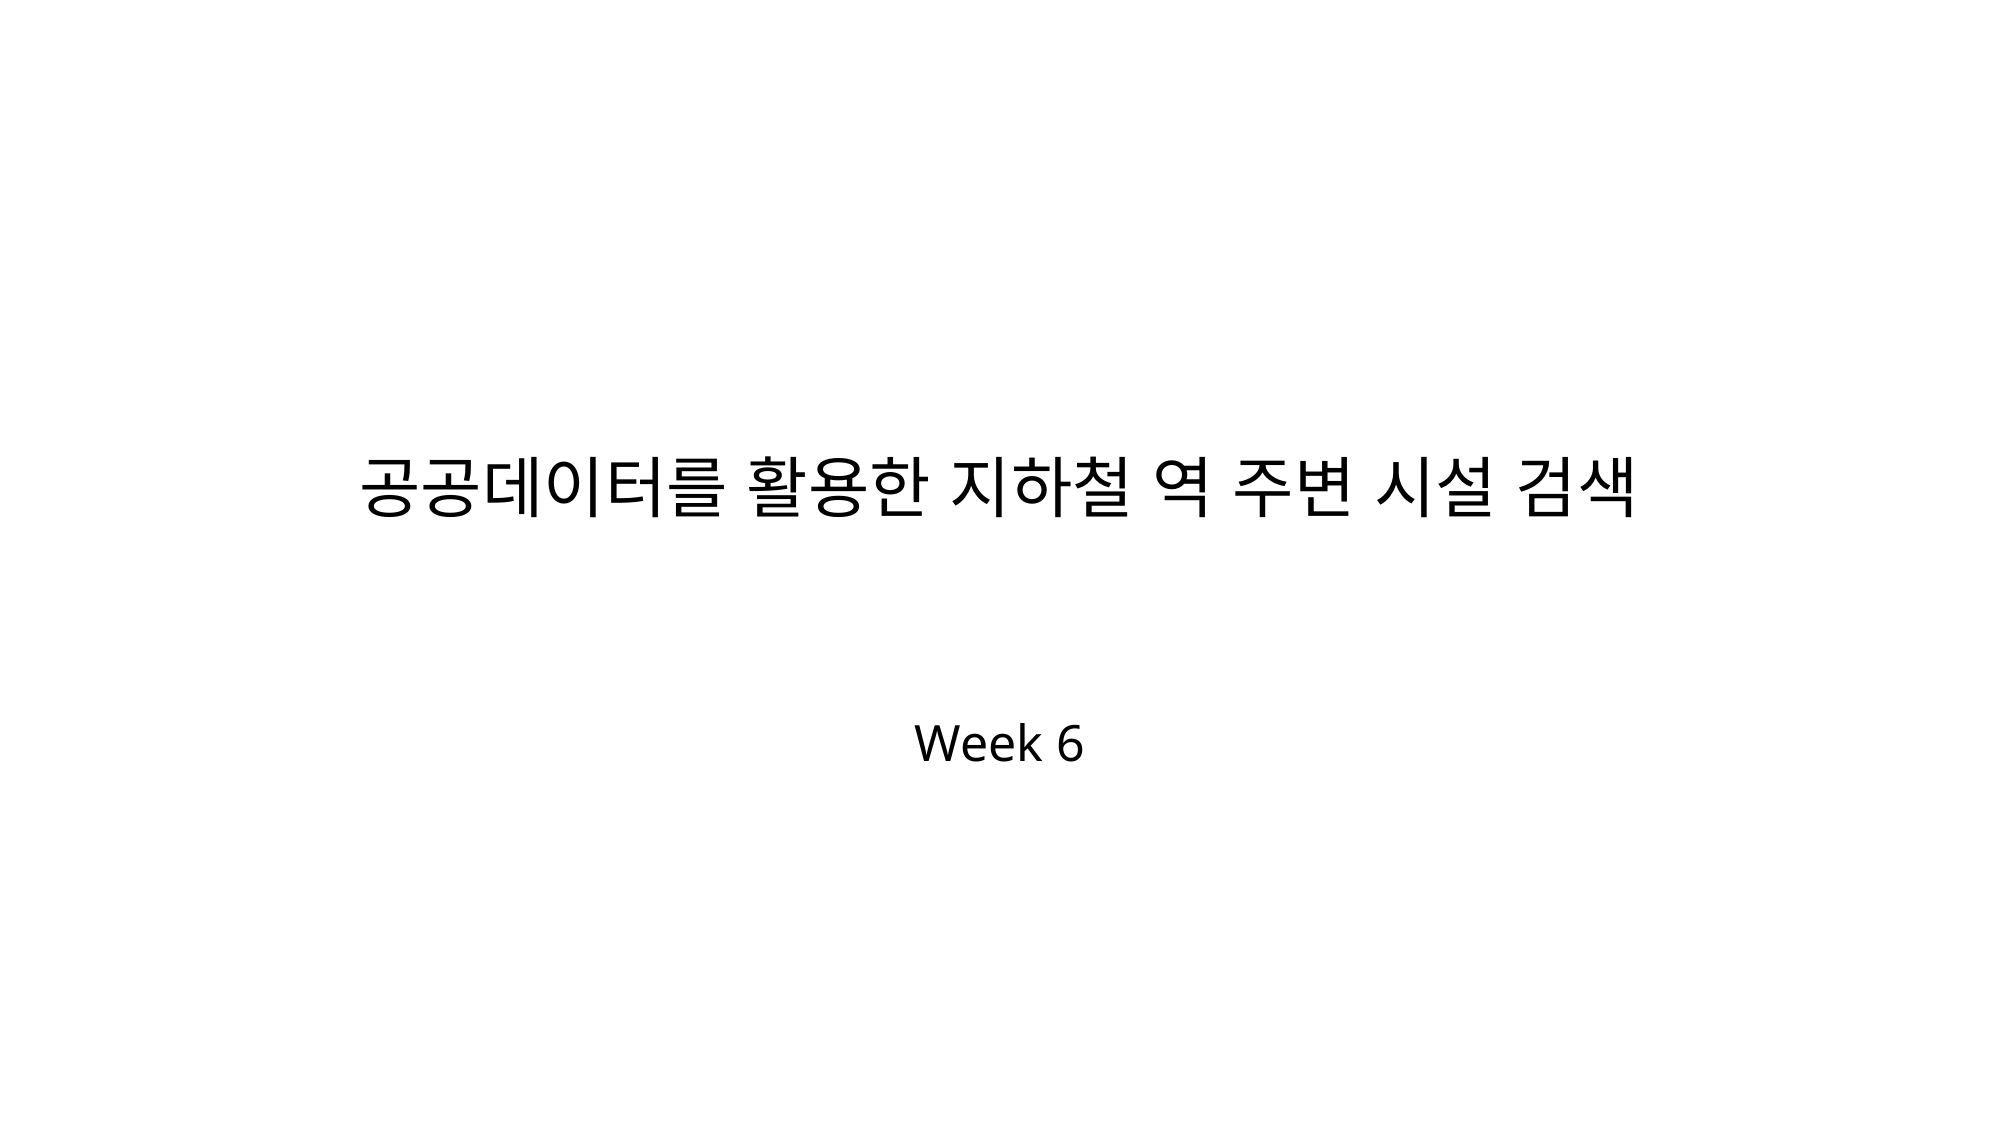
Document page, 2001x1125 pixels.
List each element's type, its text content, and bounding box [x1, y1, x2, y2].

text_box 공공데이터를 활용한 지하철 역 주변 시설 검색 [249, 142, 1750, 535]
text_box Week 6 [249, 710, 1750, 983]
